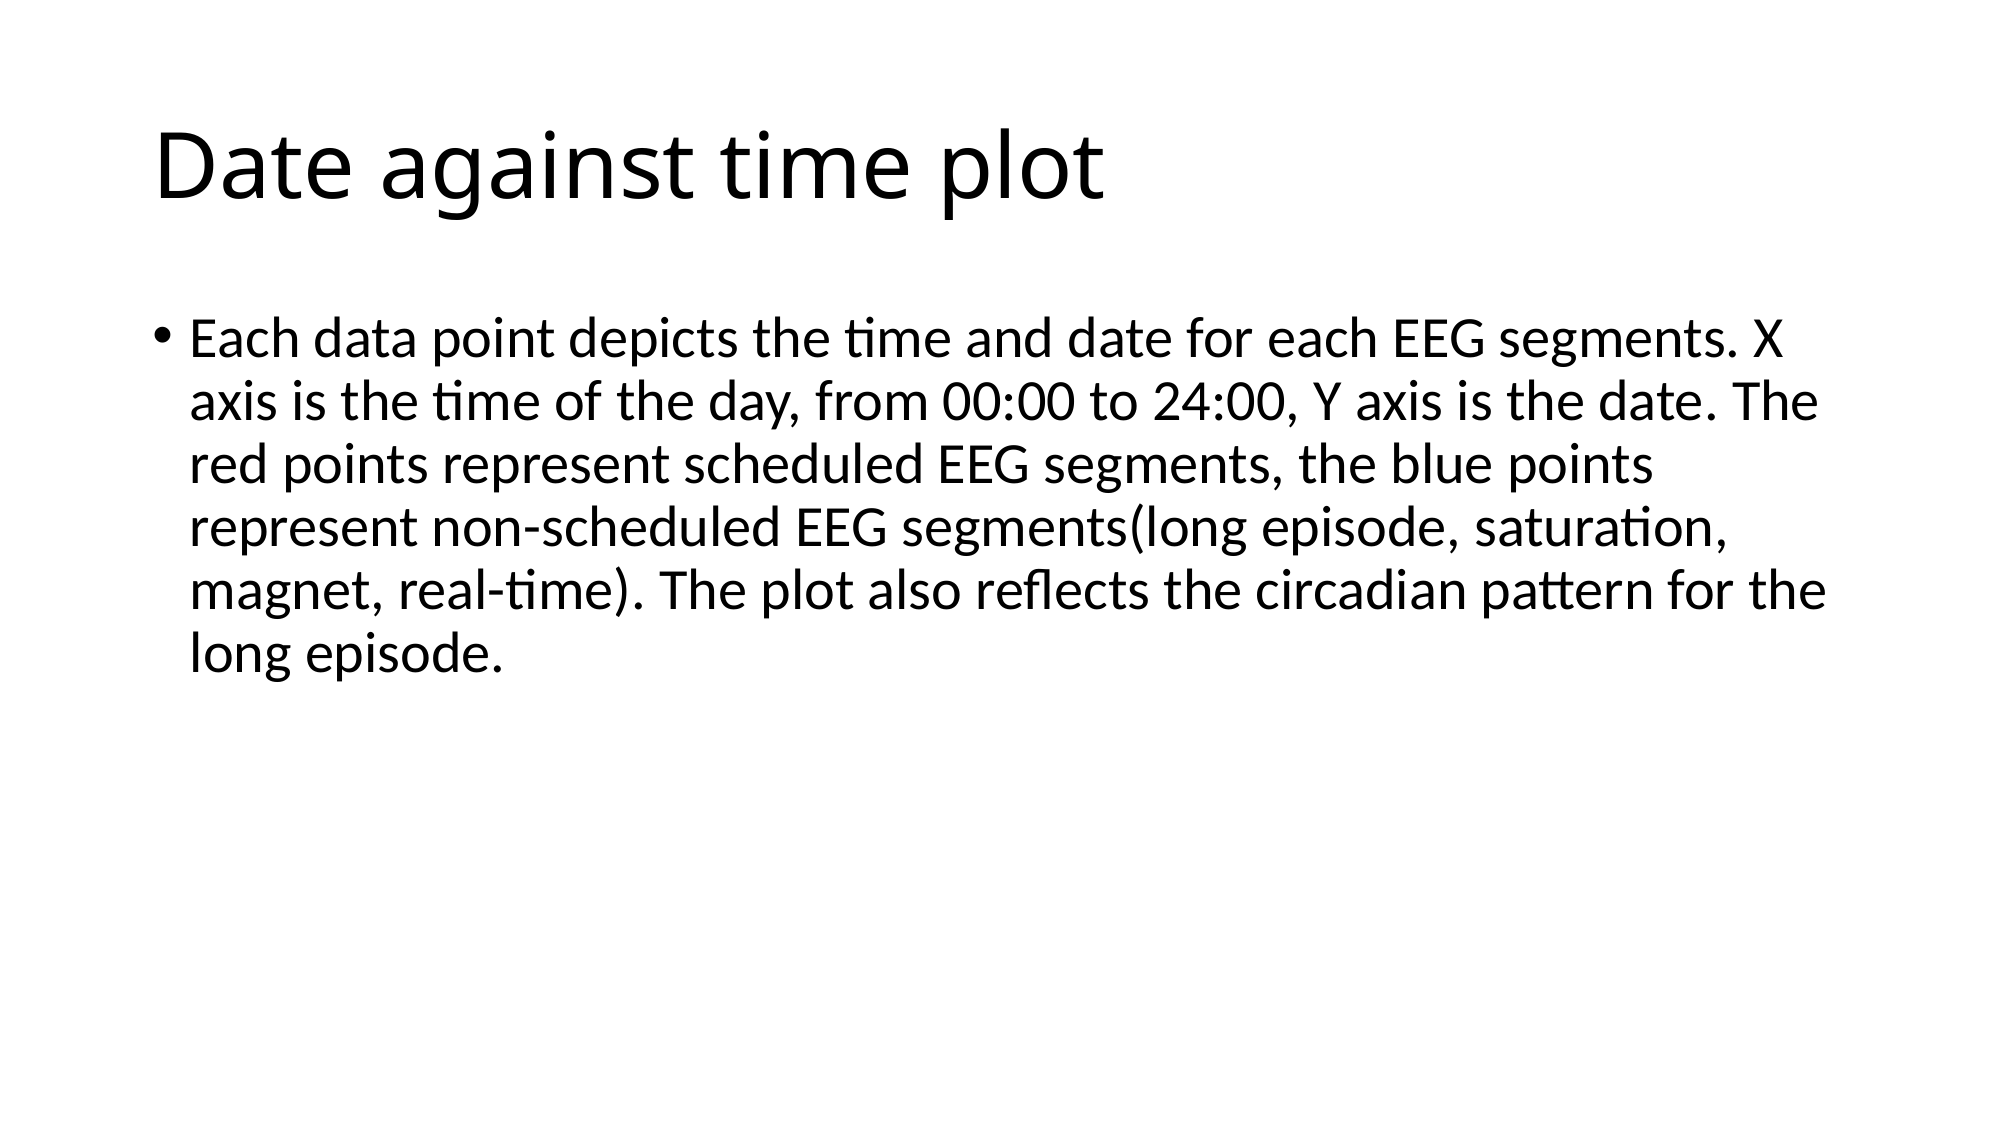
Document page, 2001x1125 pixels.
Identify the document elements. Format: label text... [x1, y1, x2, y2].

title Date against time plot [137, 59, 1863, 278]
list Each data point depicts the time and date for each EEG segments. X axis is the time of the day, from 00:00 to 24:00, Y axis is the date. The red points represent scheduled EEG segments, the blue points represent non-scheduled EEG segments(long episode, saturation, magnet, real-time). The plot also reflects the circadian pattern for the long episode. [137, 299, 1863, 1014]
